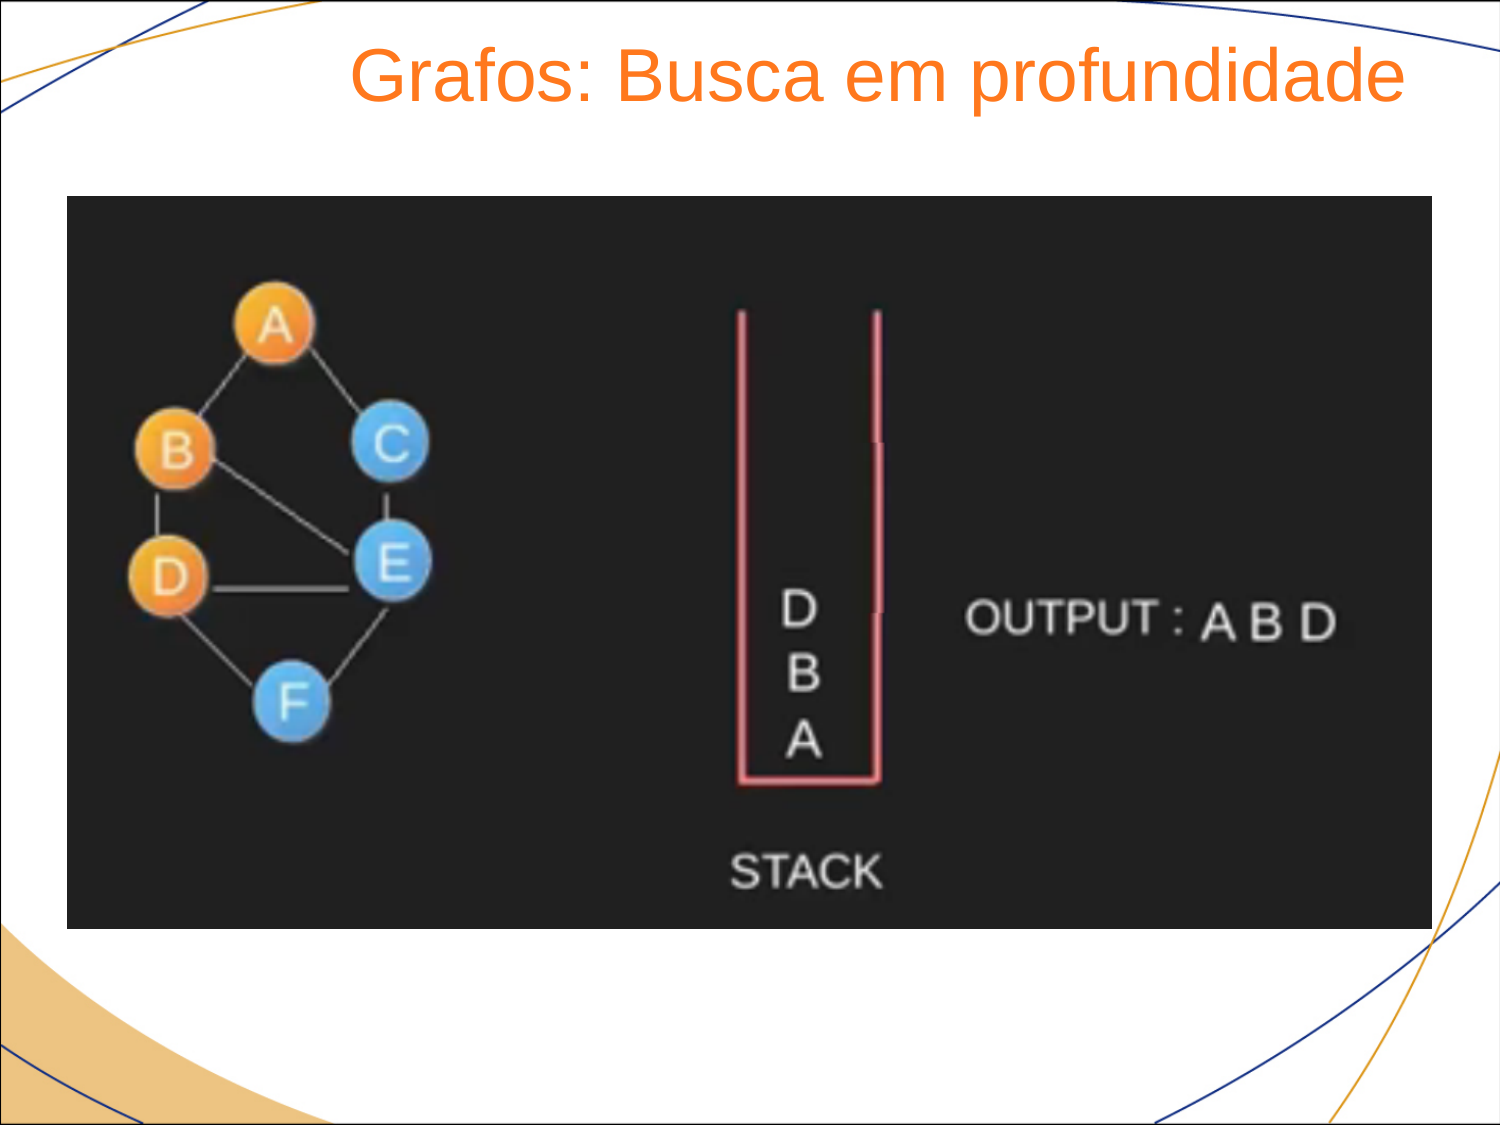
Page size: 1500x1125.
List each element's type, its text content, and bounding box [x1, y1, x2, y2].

text_box Grafos: Busca em profundidade [53, 19, 1424, 124]
picture [0, 0, 1500, 1125]
